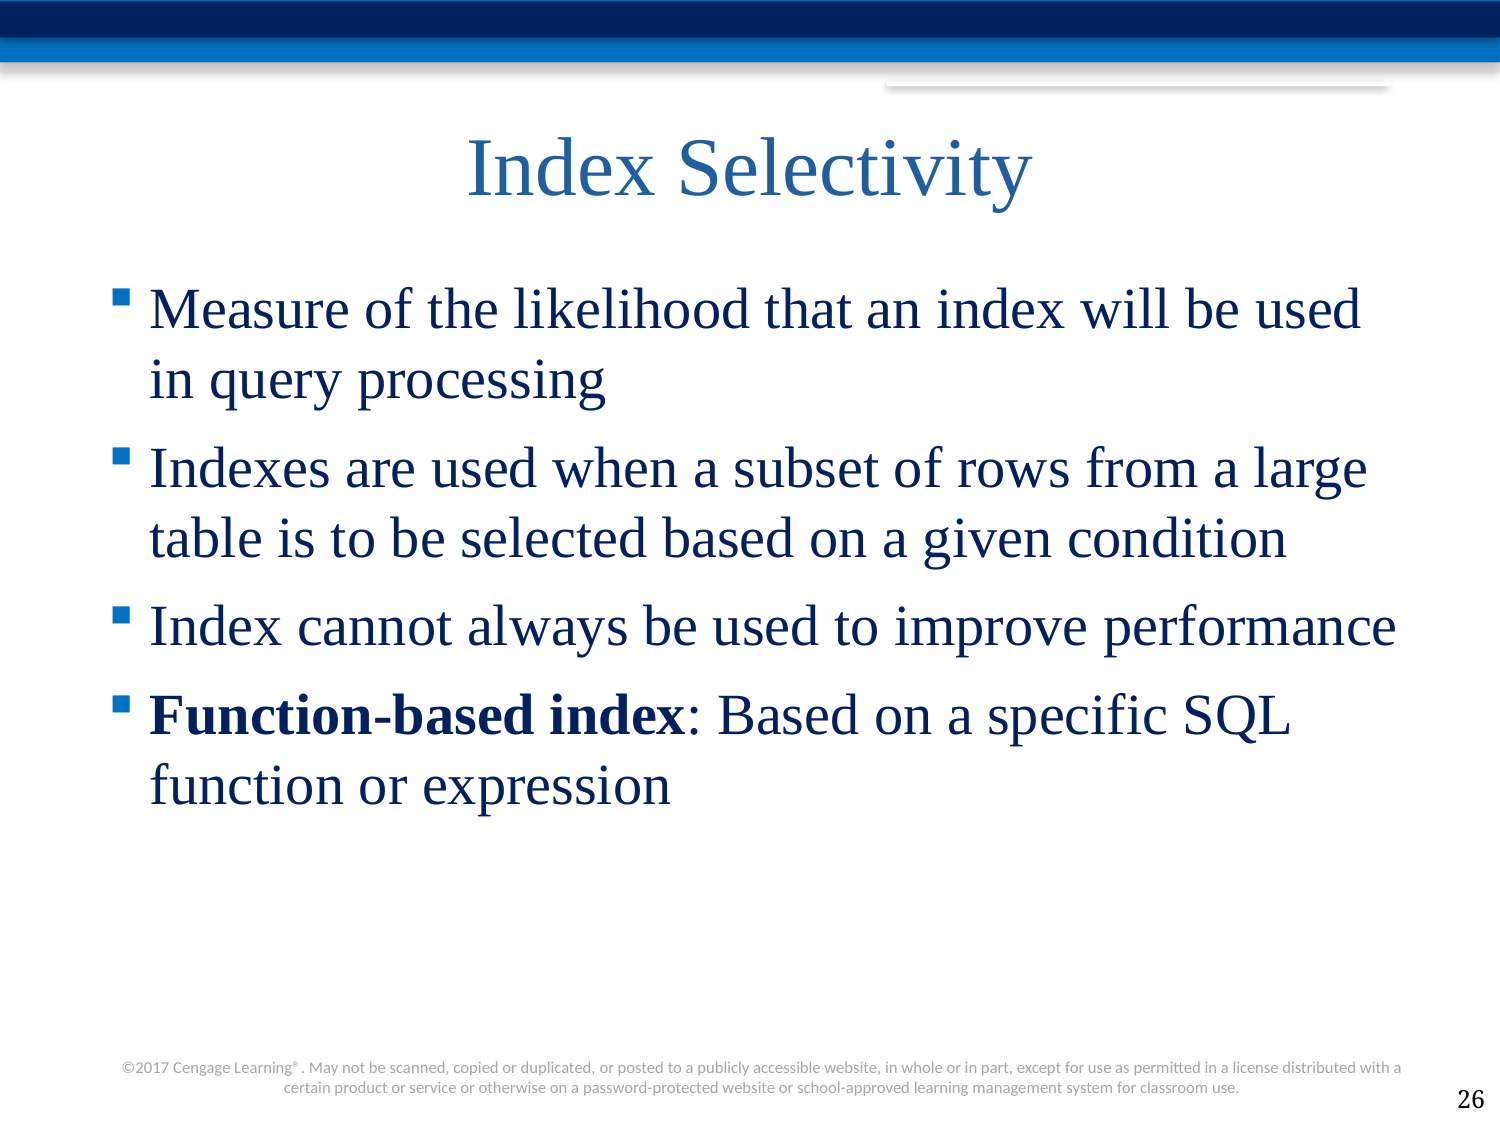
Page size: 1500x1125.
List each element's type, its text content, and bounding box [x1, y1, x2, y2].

list Measure of the likelihood that an index will be used in query processing Indexes are used when a subset of rows from a large table is to be selected based on a given condition Index cannot always be used to improve performance Function-based index: Based on a specific SQL function or expression [75, 262, 1425, 1066]
title Index Selectivity [75, 75, 1425, 250]
slide_number 26 [1425, 1074, 1500, 1125]
